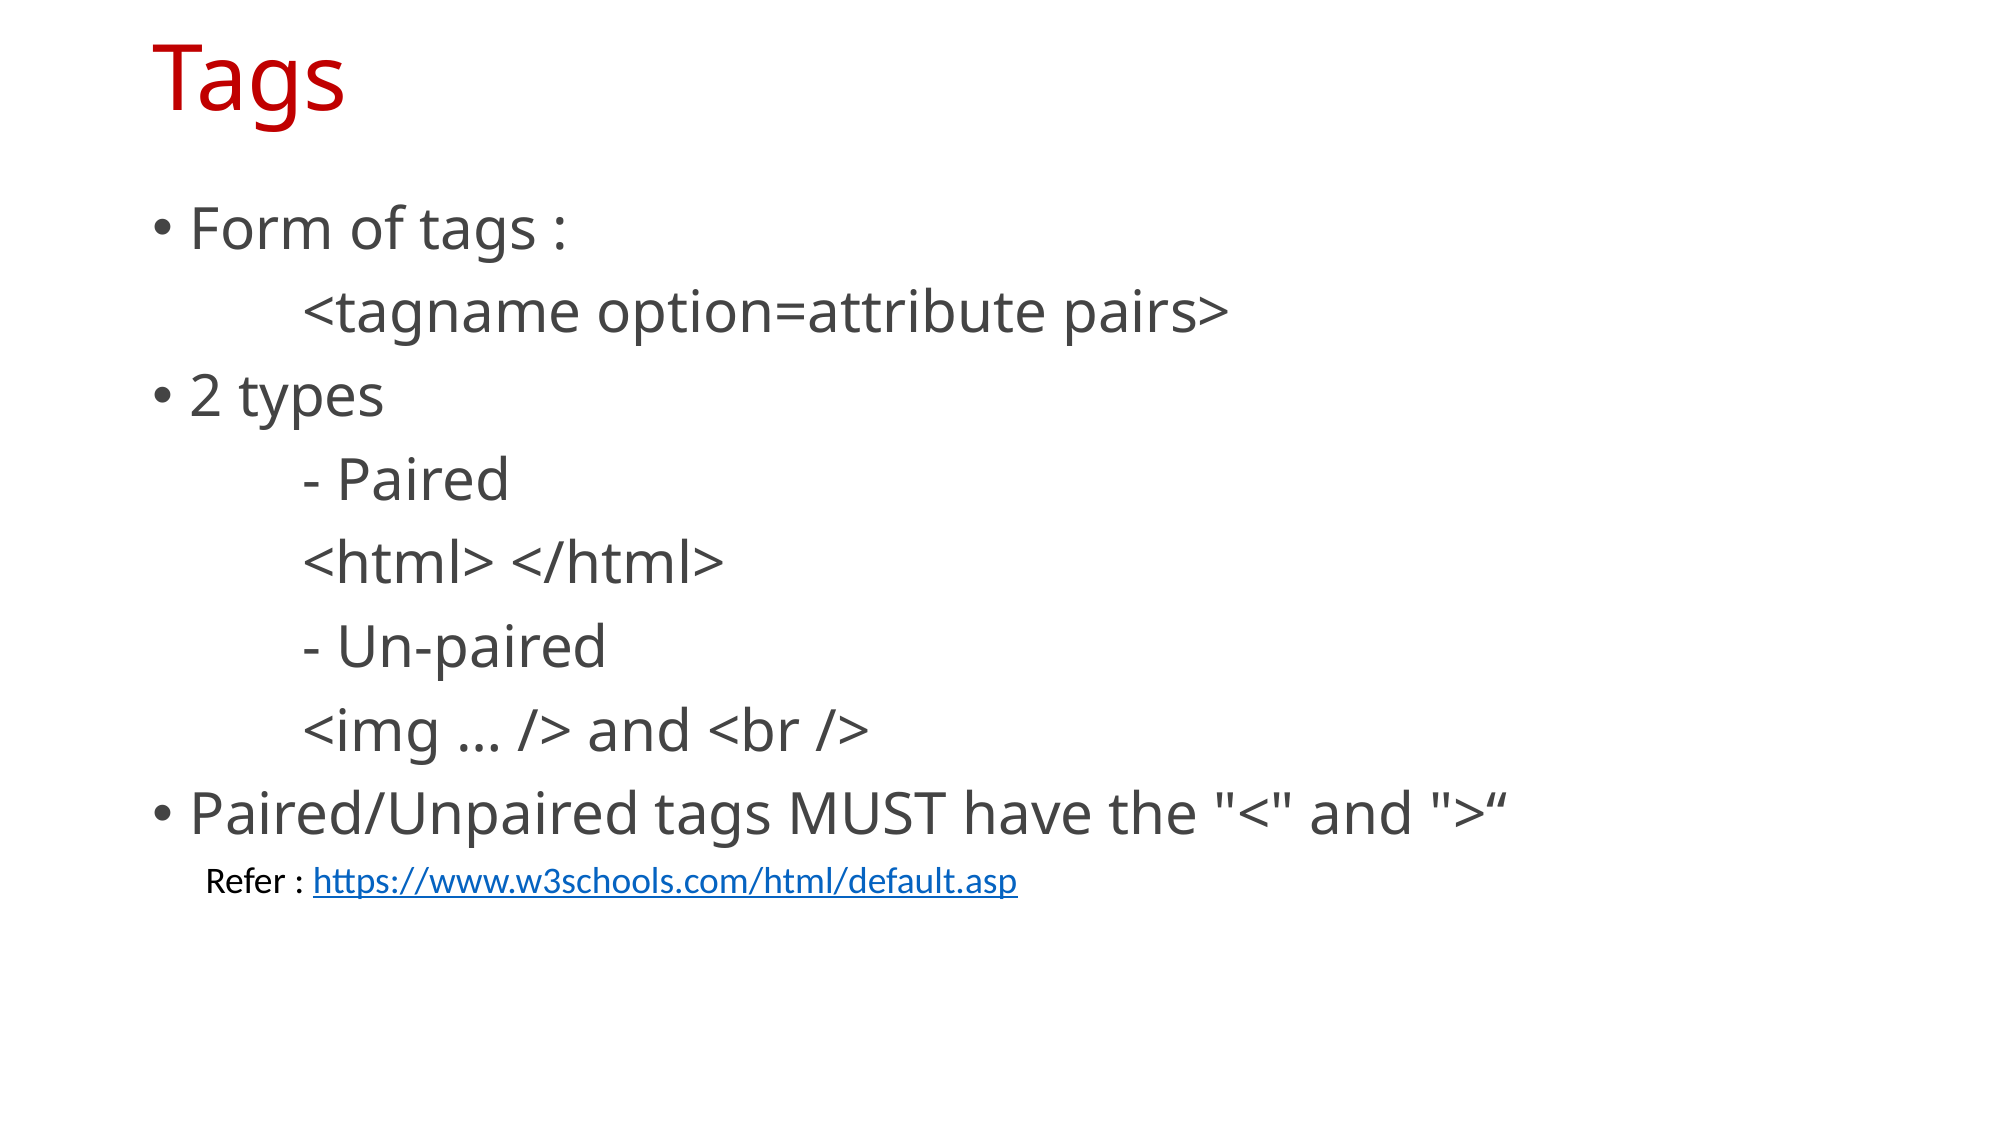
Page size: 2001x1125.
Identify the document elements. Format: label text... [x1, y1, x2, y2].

list Form of tags : <tagname option=attribute pairs> 2 types - Paired <html> </html> - Un-paired <img … /> and <br /> Paired/Unpaired tags MUST have the "<" and ">“ [137, 191, 1863, 1064]
title Tags [137, 21, 1863, 141]
text_box Refer : https://www.w3schools.com/html/default.asp [190, 848, 1192, 953]
